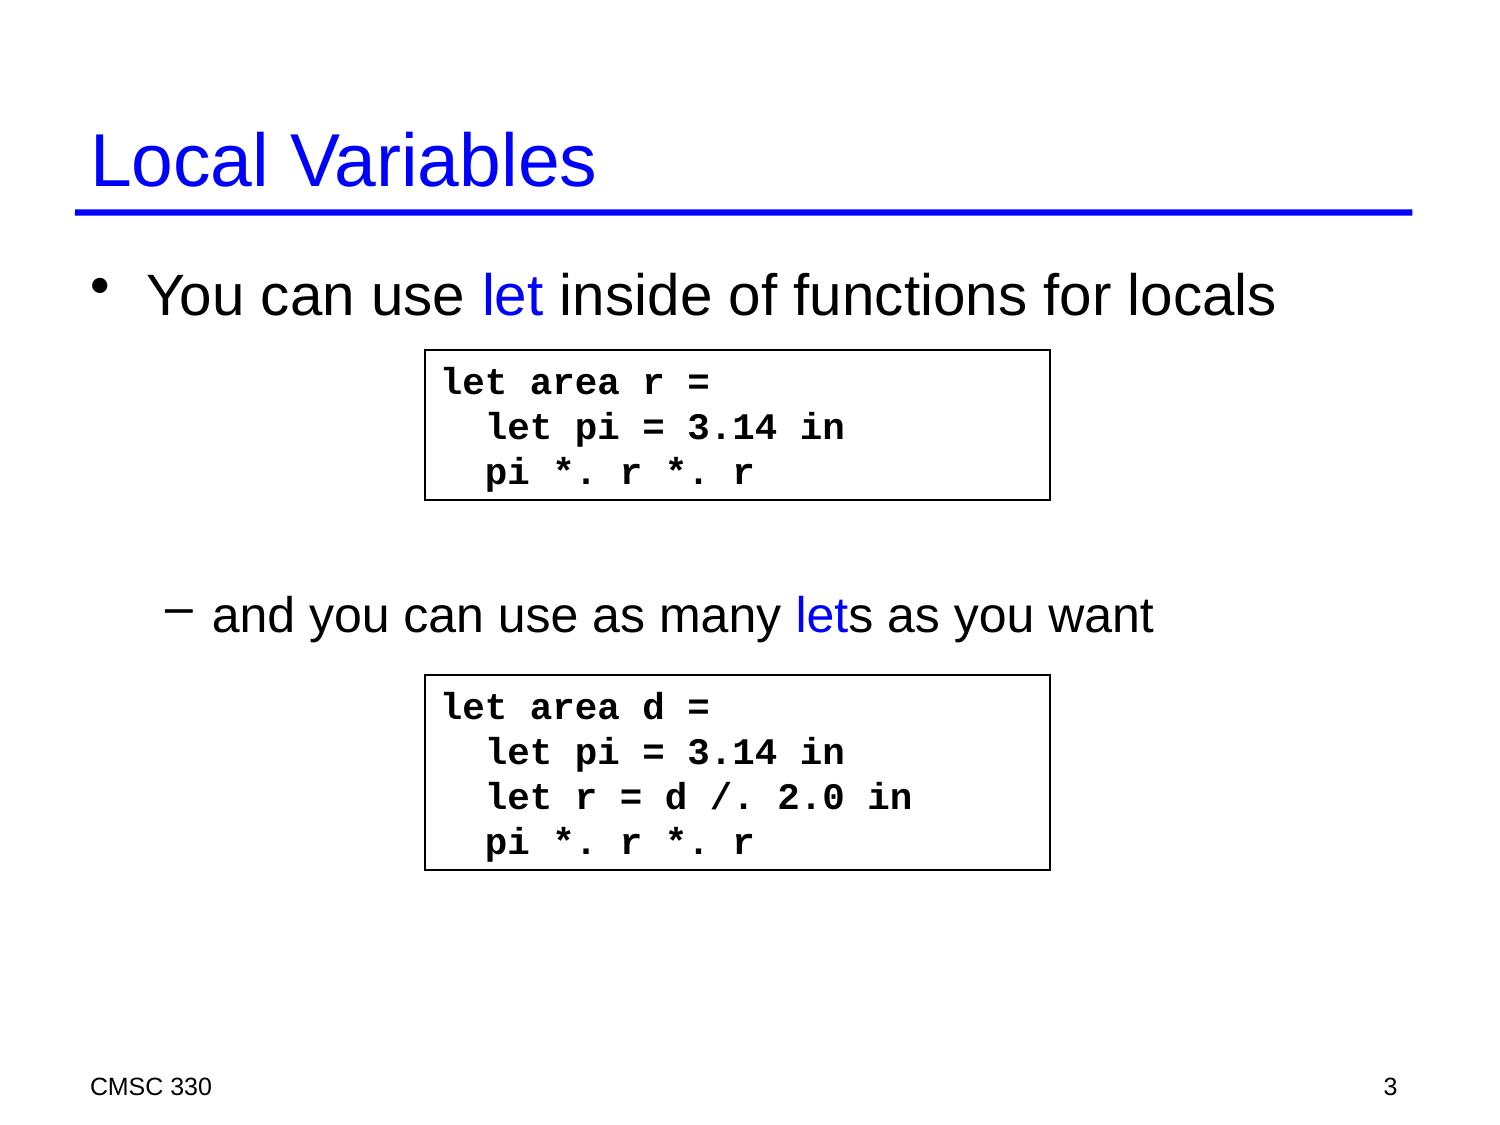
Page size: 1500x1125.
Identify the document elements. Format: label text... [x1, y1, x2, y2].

list You can use let inside of functions for locals and you can use as many lets as you want [74, 249, 1413, 1051]
footer CMSC 330 [74, 1062, 988, 1101]
text_box let area r = let pi = 3.14 in pi *. r *. r [425, 349, 1050, 500]
title Local Variables [74, 99, 1413, 213]
text_box let area d = let pi = 3.14 in let r = d /. 2.0 in pi *. r *. r [425, 674, 1050, 870]
slide_number 3 [1099, 1062, 1413, 1101]
